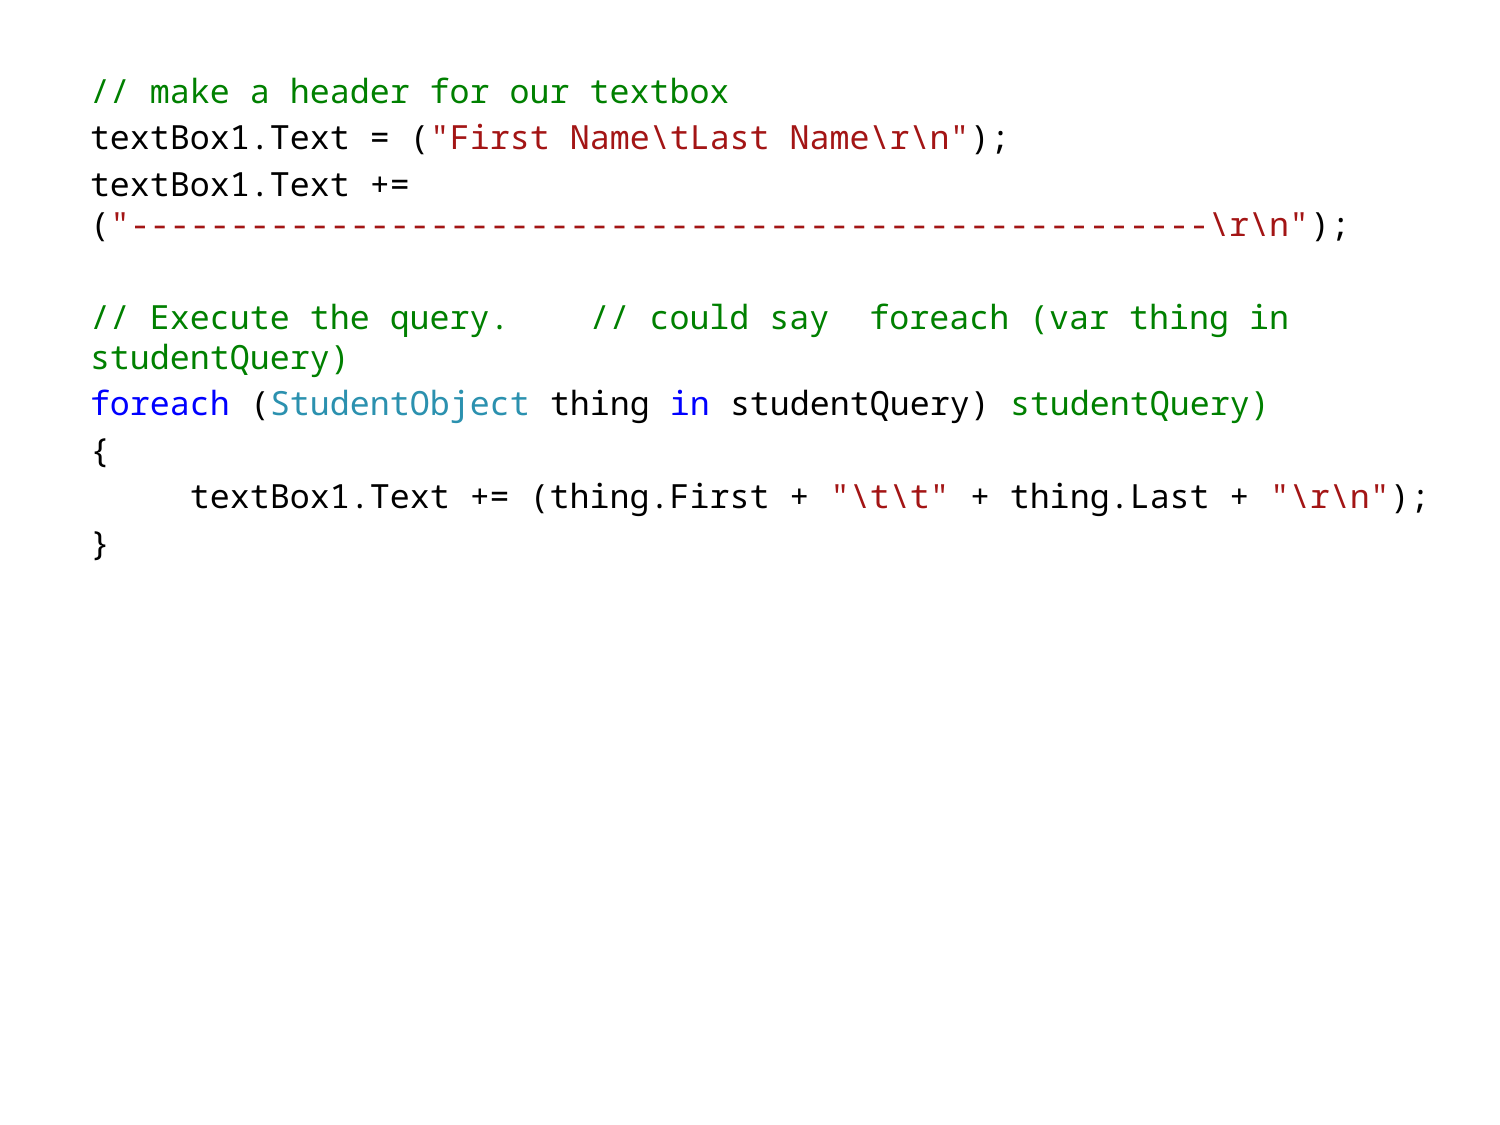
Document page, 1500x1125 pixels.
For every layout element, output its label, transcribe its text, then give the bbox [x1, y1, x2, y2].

list // make a header for our textbox textBox1.Text = ("First Name\tLast Name\r\n"); textBox1.Text += ("------------------------------------------------------\r\n"); // Execute the query. // could say foreach (var thing in studentQuery) foreach (StudentObject thing in studentQuery) studentQuery) { textBox1.Text += (thing.First + "\t\t" + thing.Last + "\r\n"); } [75, 62, 1463, 1005]
